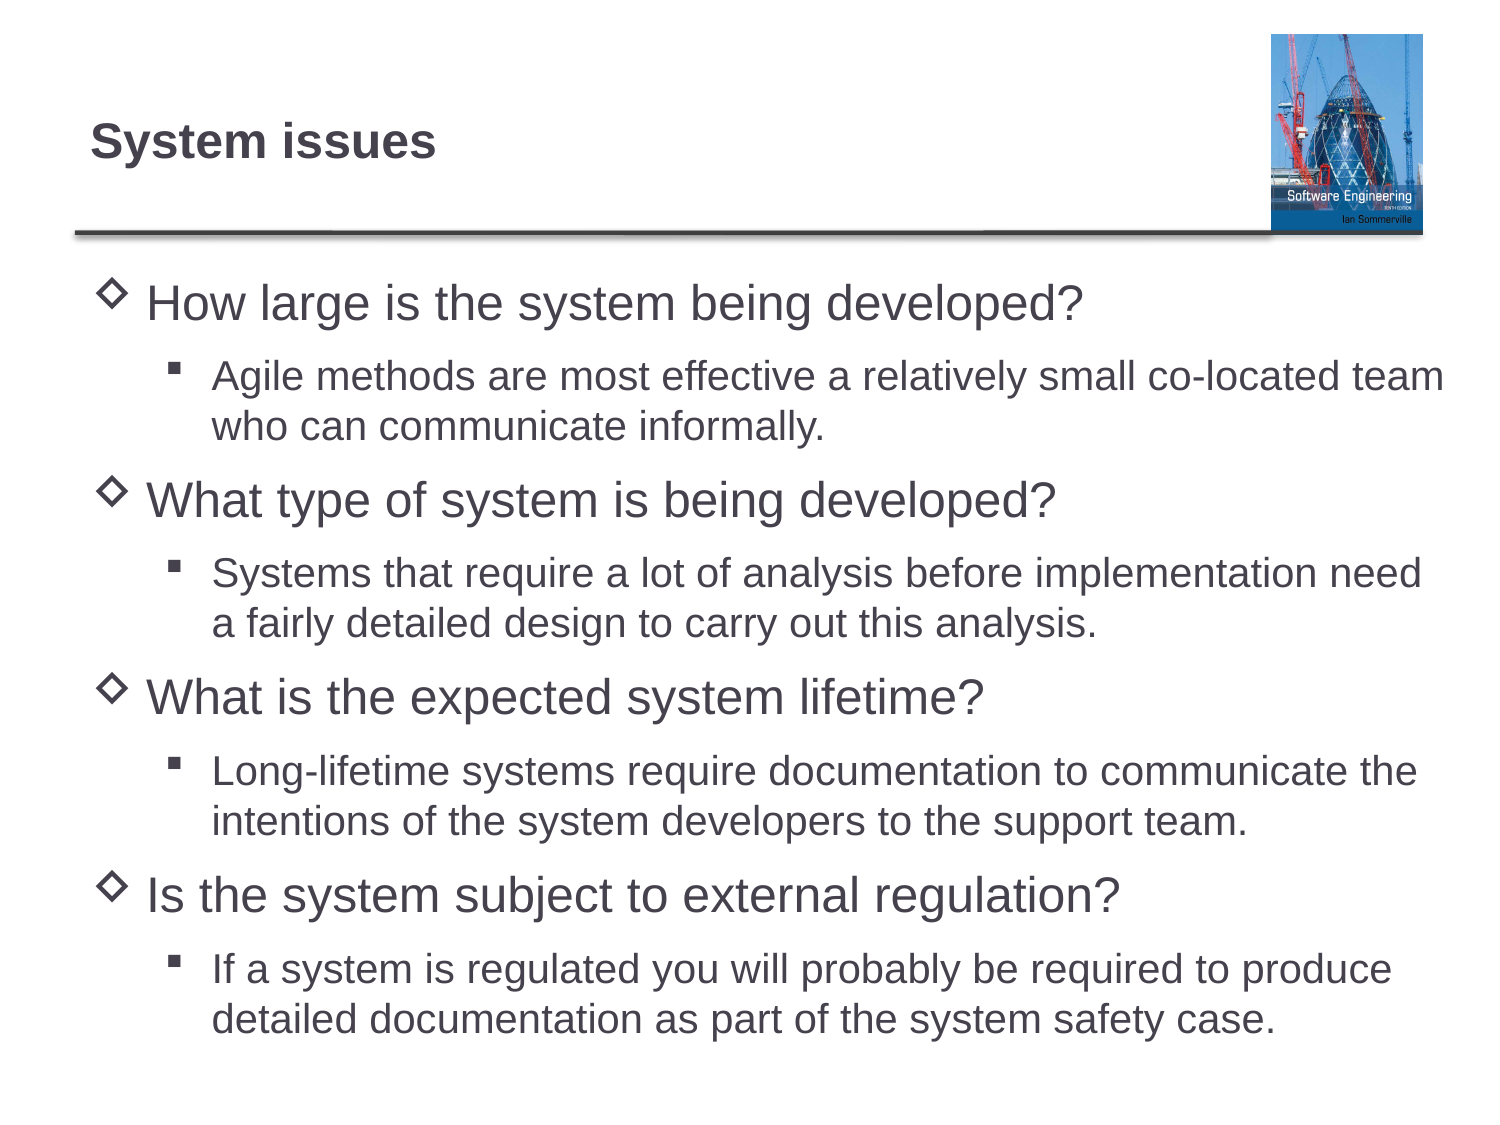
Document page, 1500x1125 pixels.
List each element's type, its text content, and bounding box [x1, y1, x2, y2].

picture [1271, 34, 1423, 230]
list How large is the system being developed? Agile methods are most effective a relatively small co-located team who can communicate informally. What type of system is being developed? Systems that require a lot of analysis before implementation need a fairly detailed design to carry out this analysis. What is the expected system lifetime? Long-lifetime systems require documentation to communicate the intentions of the system developers to the support team. Is the system subject to external regulation? If a system is regulated you will probably be required to produce detailed documentation as part of the system safety case. [75, 262, 1465, 1005]
title System issues [74, 44, 1272, 233]
